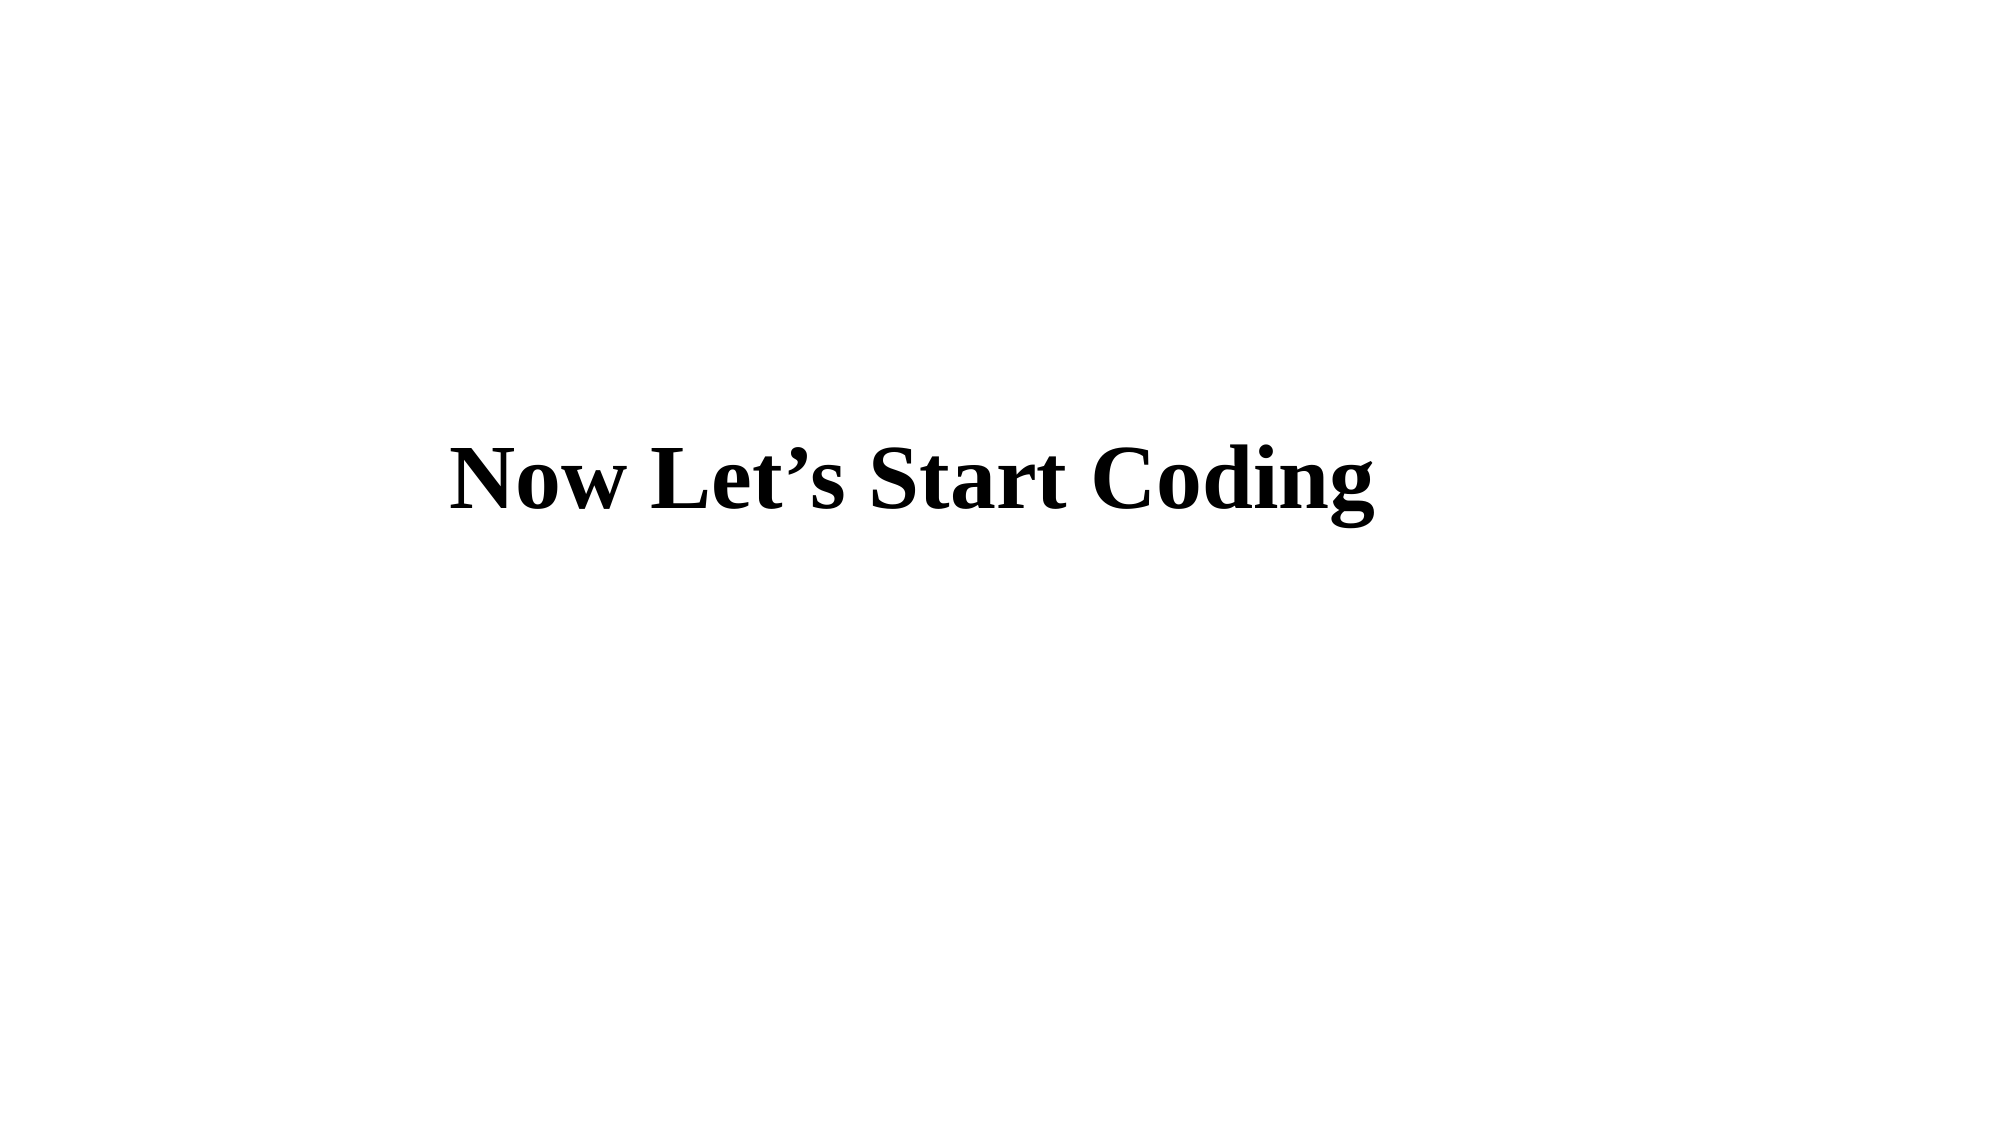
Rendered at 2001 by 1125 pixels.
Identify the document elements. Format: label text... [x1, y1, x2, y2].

title Now Let’s Start Coding [434, 370, 1541, 588]
